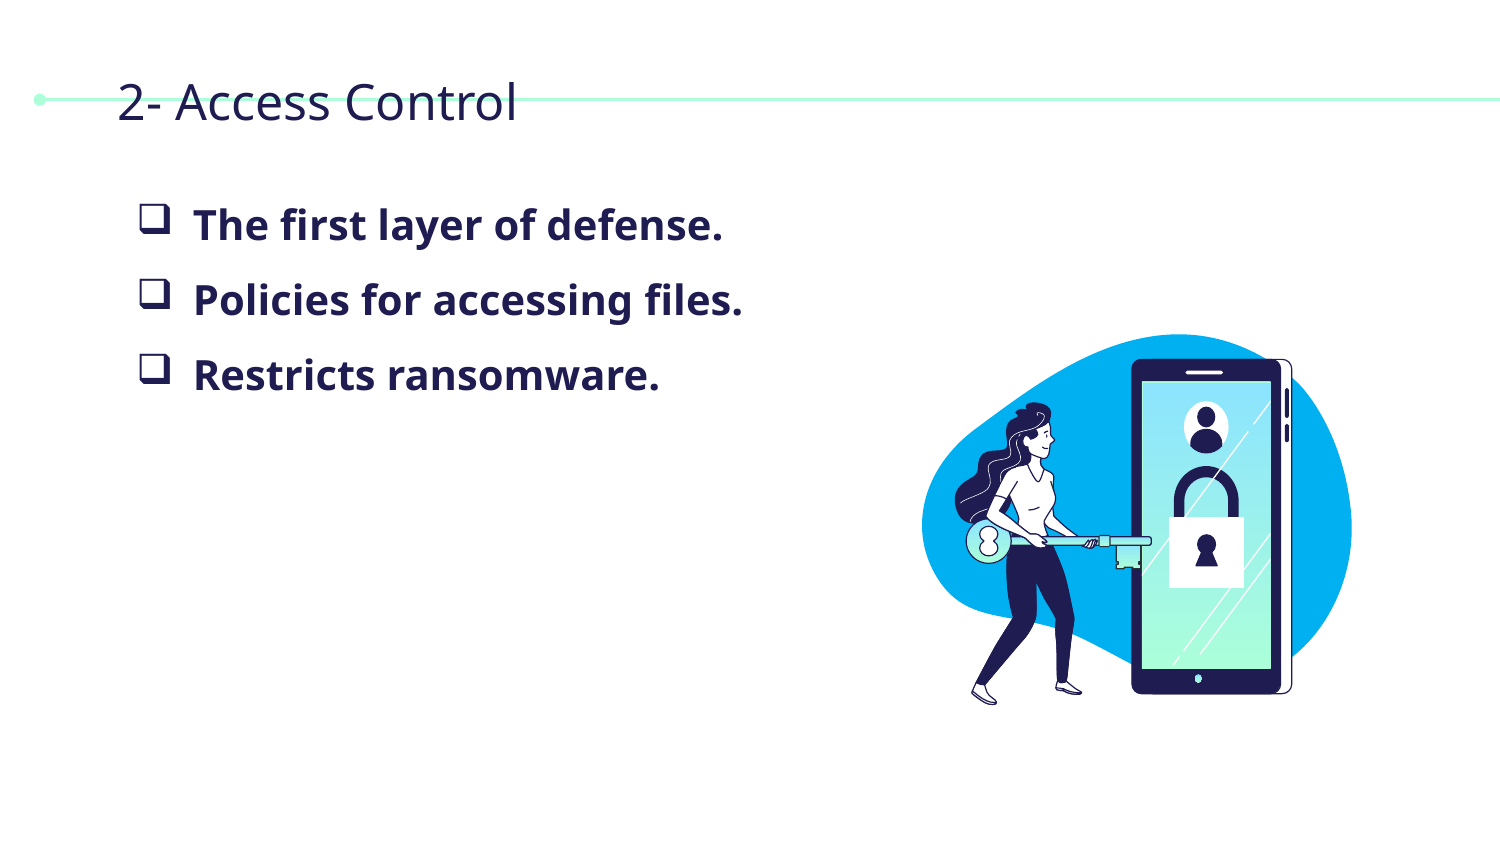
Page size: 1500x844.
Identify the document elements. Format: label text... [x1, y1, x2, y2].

list The first layer of defense. Policies for accessing files. Restricts ransomware. [102, 159, 1380, 746]
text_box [906, 334, 1360, 706]
title 2- Access Control [102, 55, 1101, 144]
